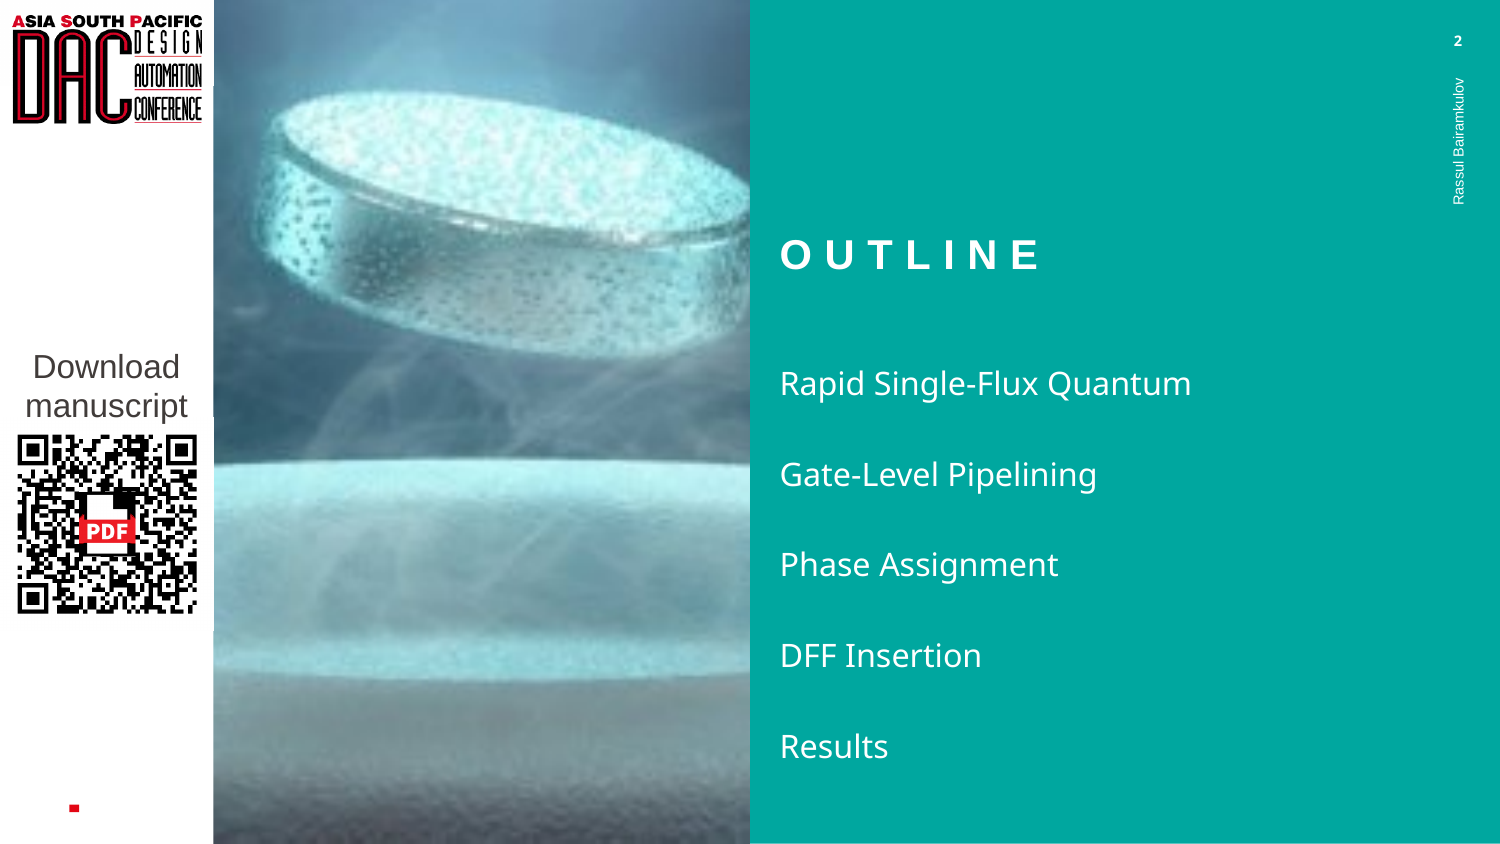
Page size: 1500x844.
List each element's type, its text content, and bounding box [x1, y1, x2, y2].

picture [0, 0, 750, 844]
text_box Download manuscript [9, 337, 204, 417]
slide_number 2 [1415, 32, 1500, 59]
footer Rassul Bairamkulov [1415, 59, 1500, 641]
title OUTLINE [750, 220, 1415, 300]
list Rapid Single-Flux Quantum Gate-Level Pipelining Phase Assignment DFF Insertion Results [750, 316, 1416, 776]
